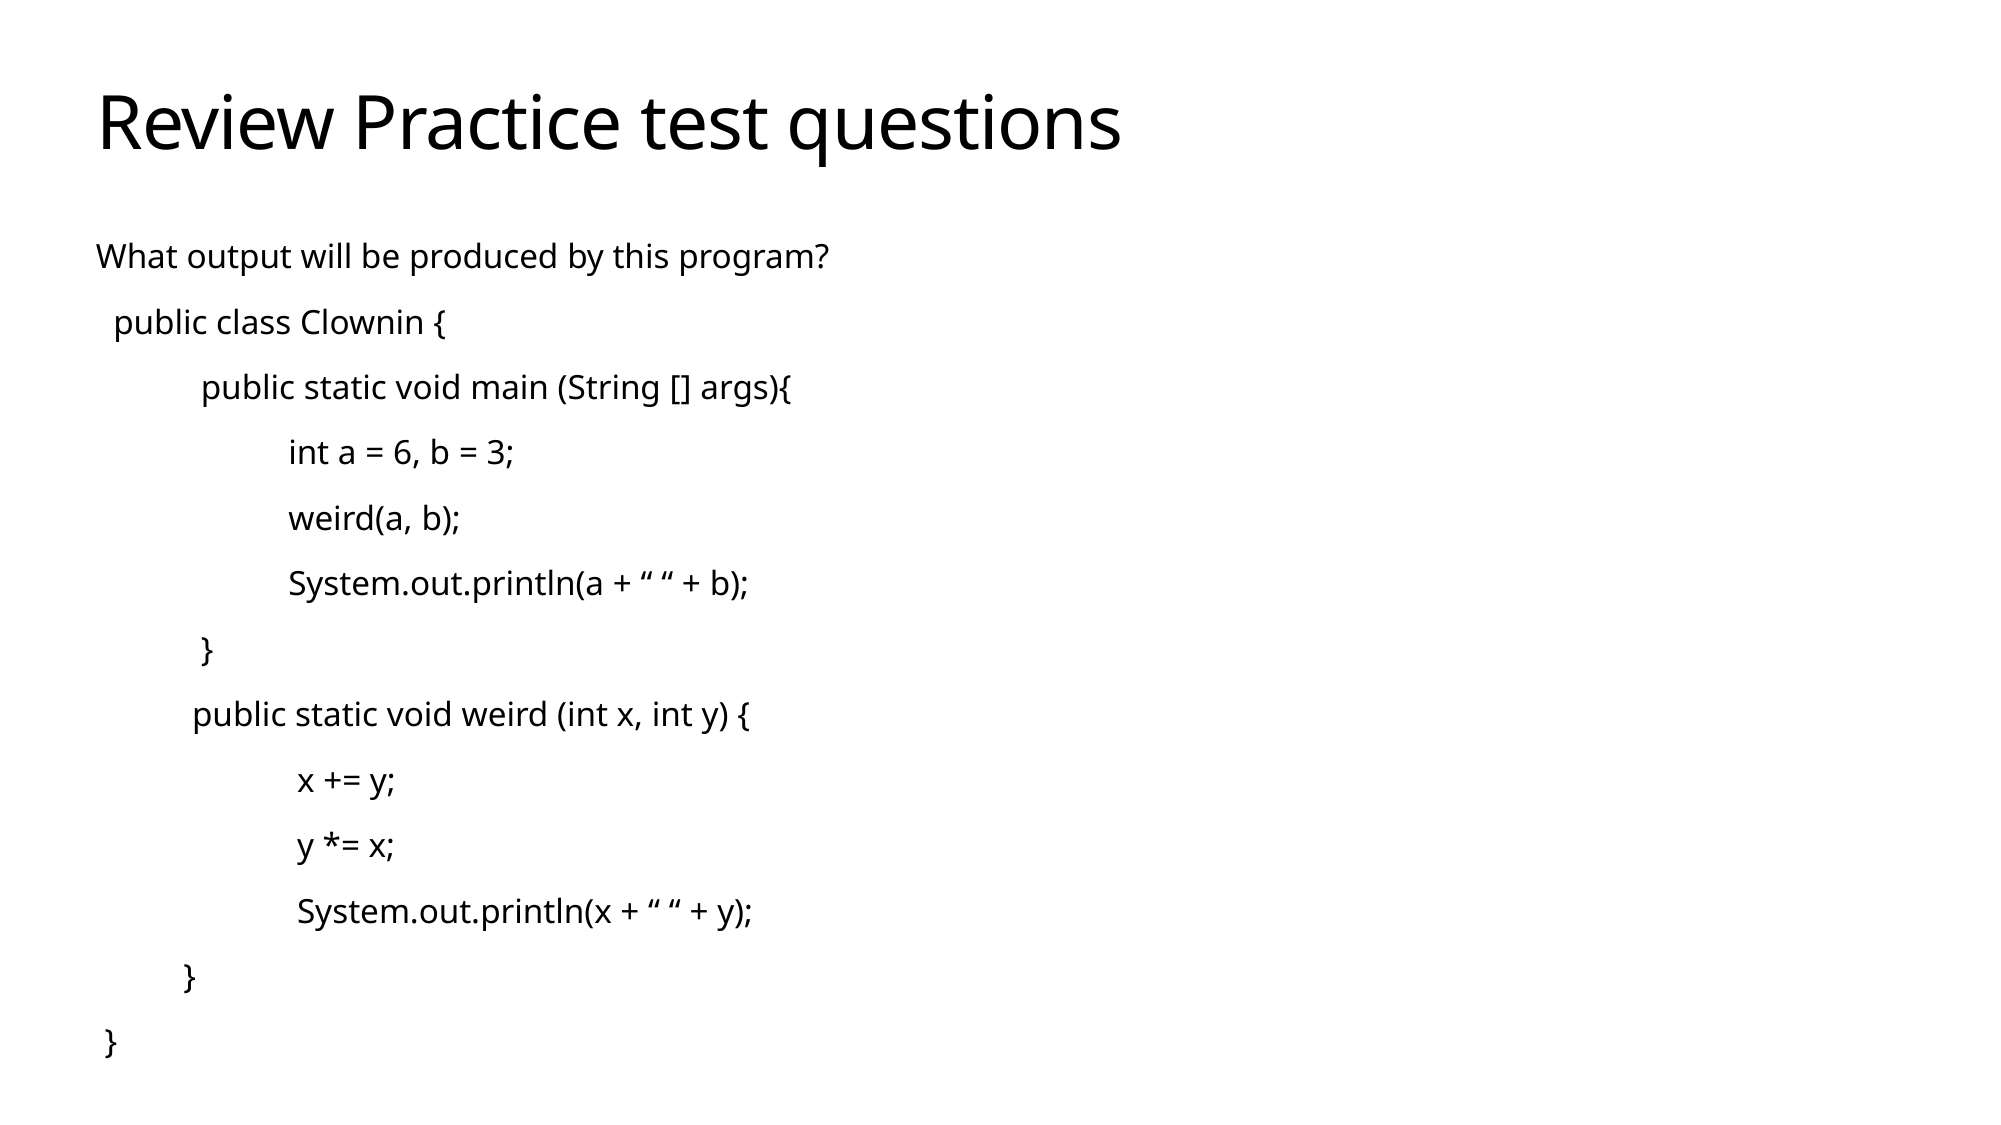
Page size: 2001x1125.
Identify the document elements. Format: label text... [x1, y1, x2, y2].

list What output will be produced by this program? public class Clownin { public static void main (String [] args){ int a = 6, b = 3; weird(a, b); System.out.println(a + “ “ + b); } public static void weird (int x, int y) { x += y; y *= x; System.out.println(x + “ “ + y); } } [95, 235, 951, 1101]
title Review Practice test questions [96, 75, 1904, 166]
